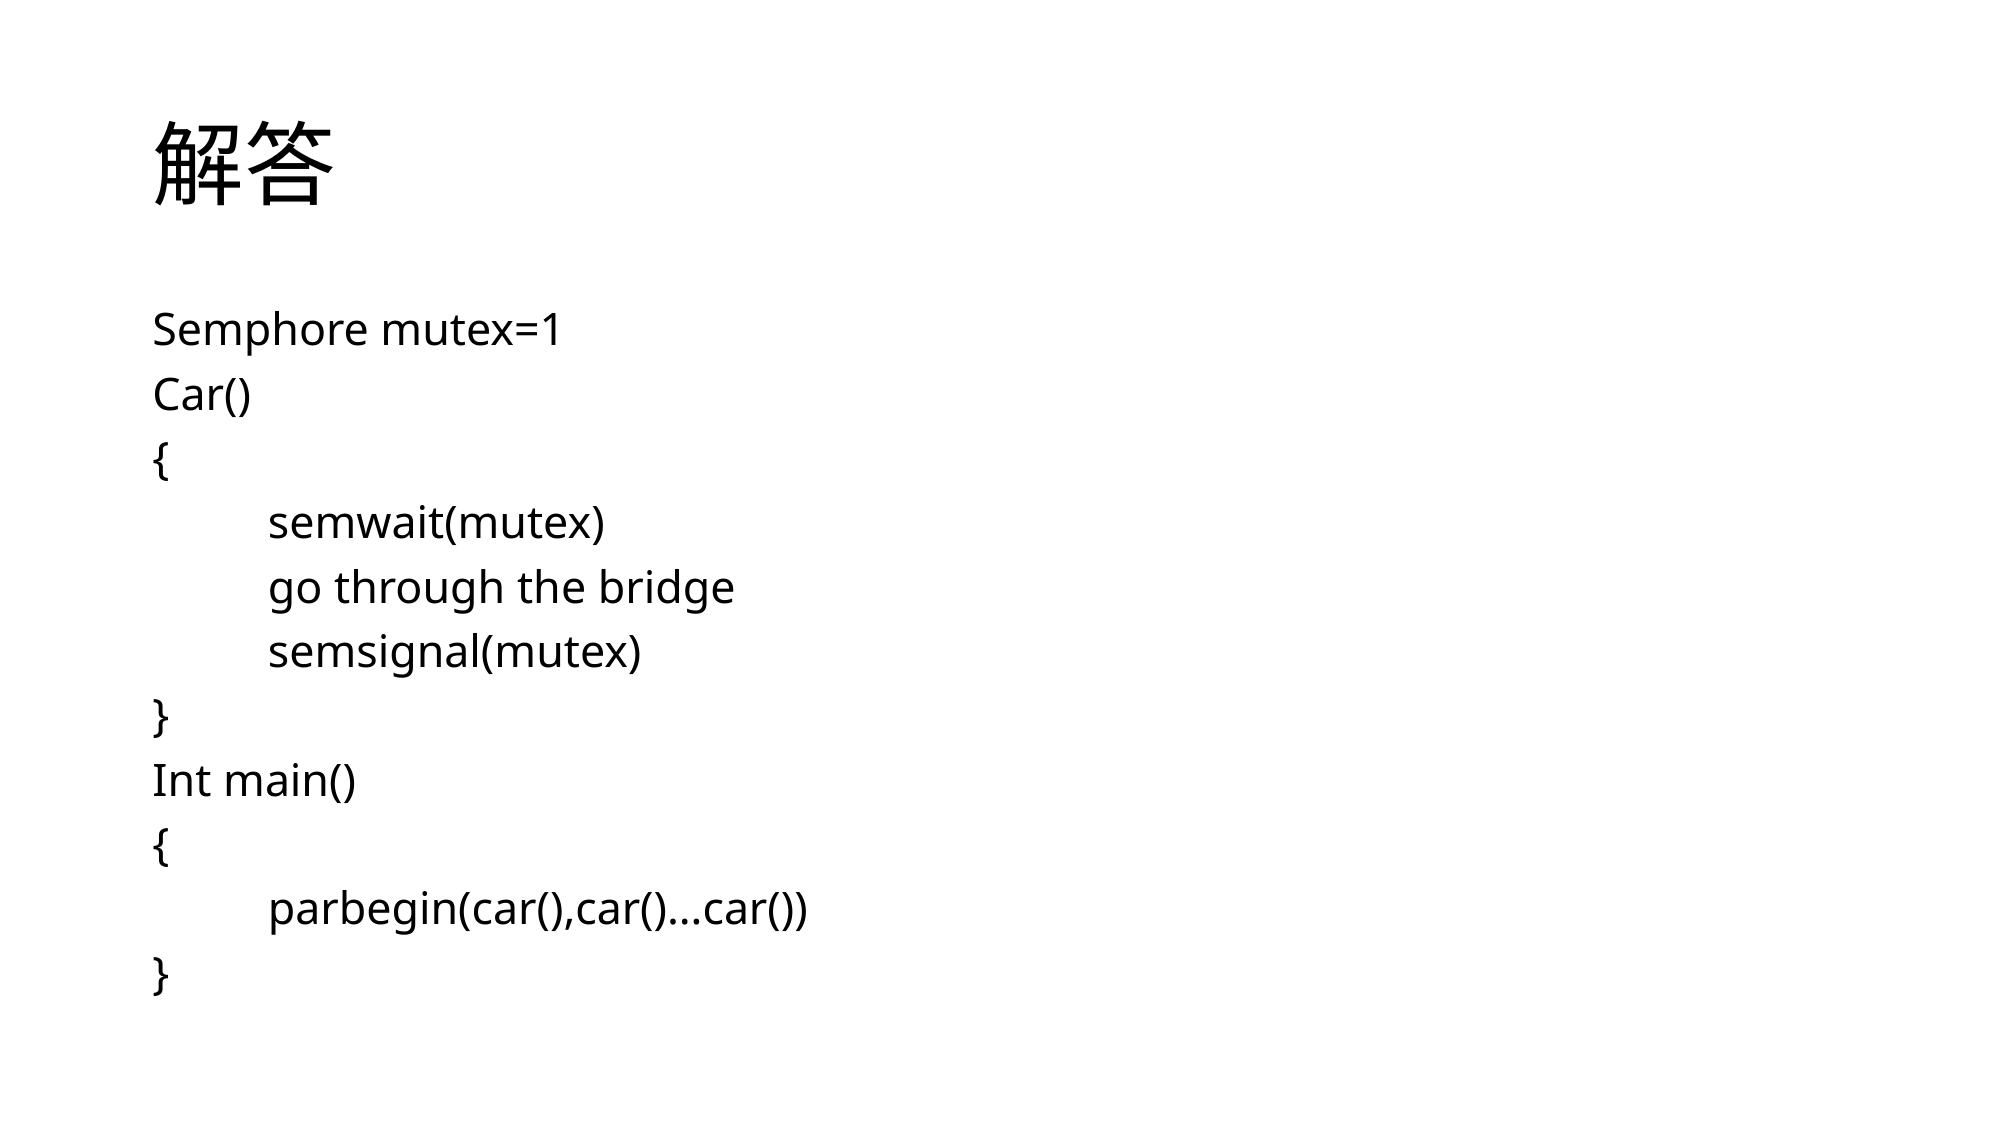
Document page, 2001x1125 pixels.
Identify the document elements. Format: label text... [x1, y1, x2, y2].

title 解答 [137, 59, 1863, 278]
list Semphore mutex=1 Car() { semwait(mutex) go through the bridge semsignal(mutex) } Int main() { parbegin(car(),car()…car()) } [137, 299, 1863, 1014]
